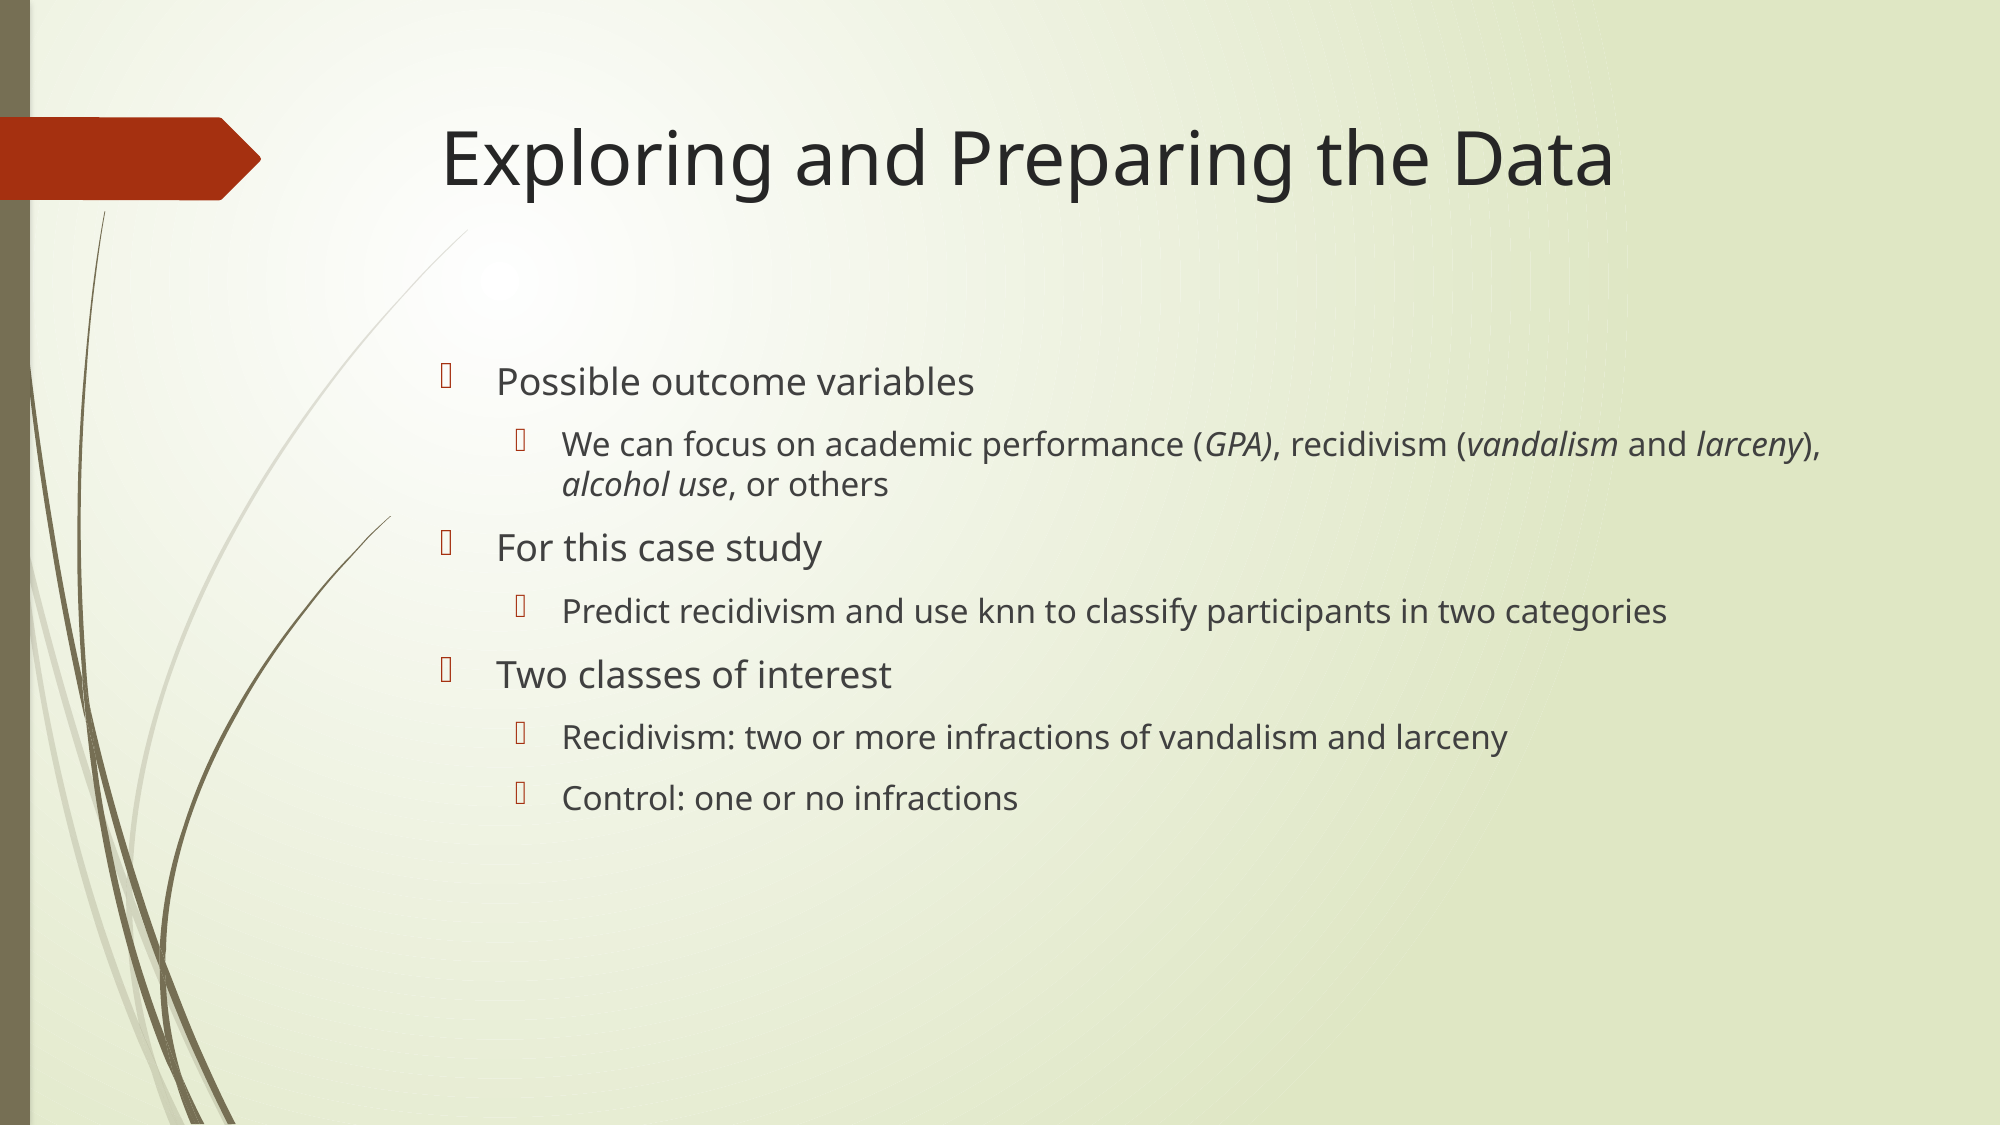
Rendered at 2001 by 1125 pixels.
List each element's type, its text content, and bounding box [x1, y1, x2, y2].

list Possible outcome variables We can focus on academic performance (GPA), recidivism (vandalism and larceny), alcohol use, or others For this case study Predict recidivism and use knn to classify participants in two categories Two classes of interest Recidivism: two or more infractions of vandalism and larceny Control: one or no infractions [424, 350, 1888, 970]
title Exploring and Preparing the Data [425, 102, 1888, 313]
